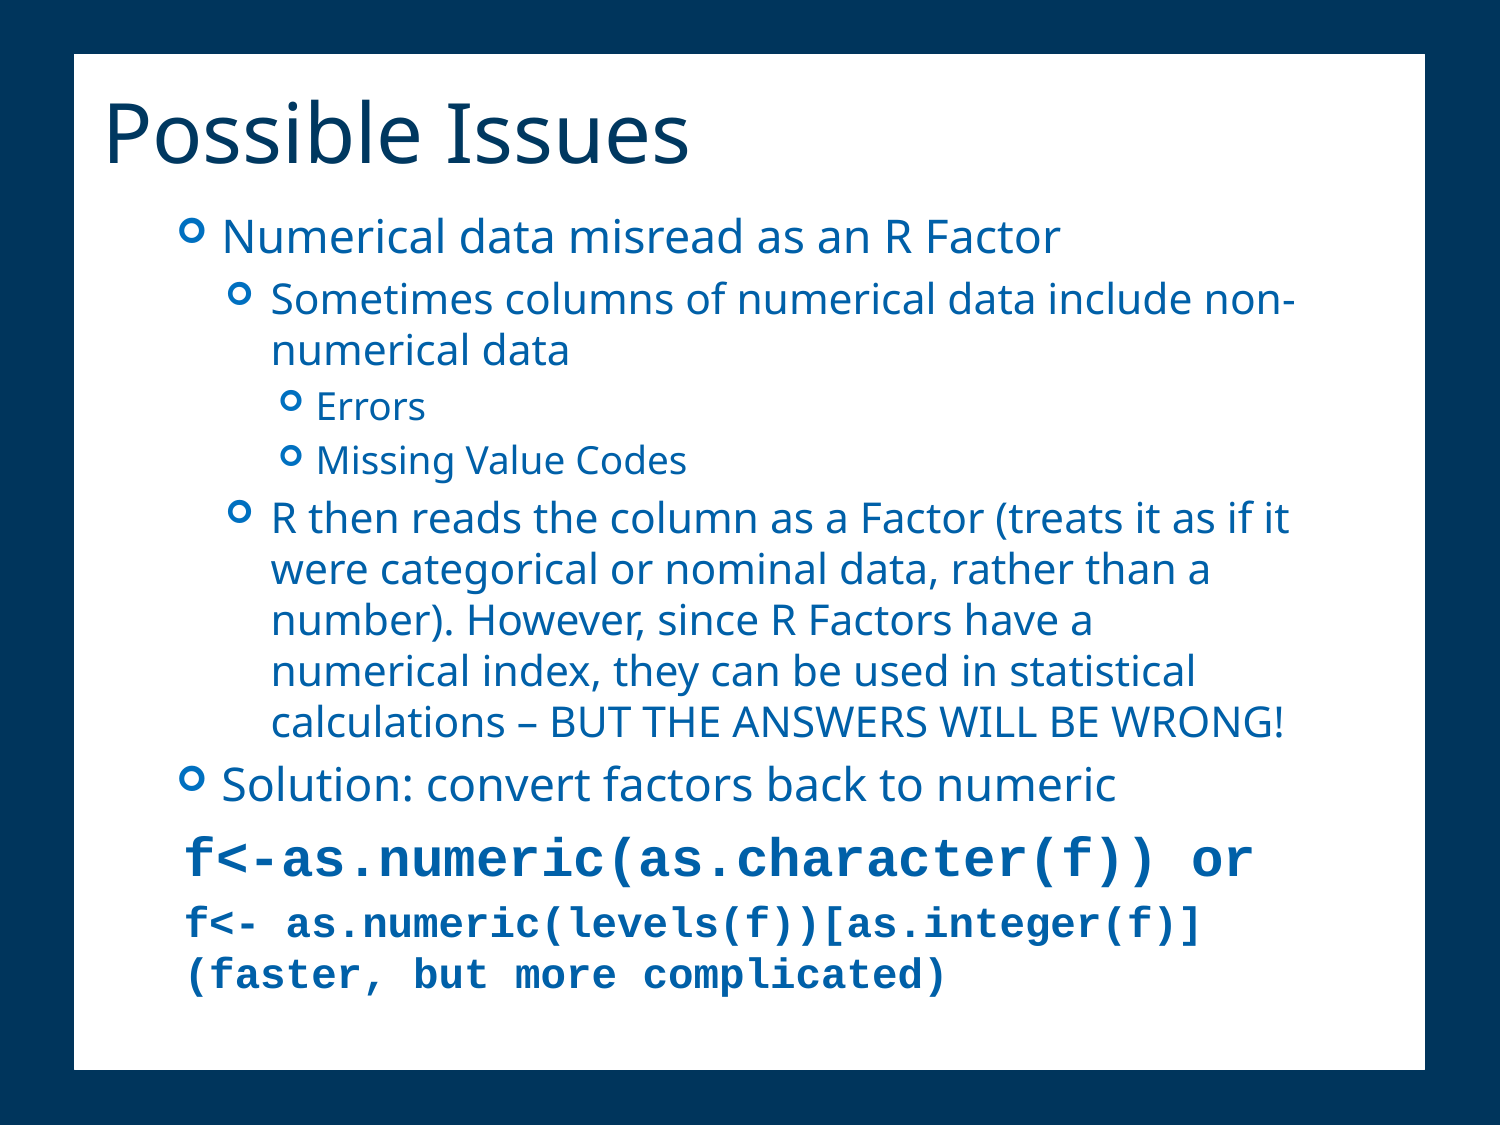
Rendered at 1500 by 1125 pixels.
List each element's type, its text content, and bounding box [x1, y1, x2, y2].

title Possible Issues [87, 0, 1350, 188]
list Numerical data misread as an R Factor Sometimes columns of numerical data include non-numerical data Errors Missing Value Codes R then reads the column as a Factor (treats it as if it were categorical or nominal data, rather than a number). However, since R Factors have a numerical index, they can be used in statistical calculations – BUT THE ANSWERS WILL BE WRONG! Solution: convert factors back to numeric f<-as.numeric(as.character(f)) or f<- as.numeric(levels(f))[as.integer(f)] (faster, but more complicated) [150, 200, 1313, 1050]
